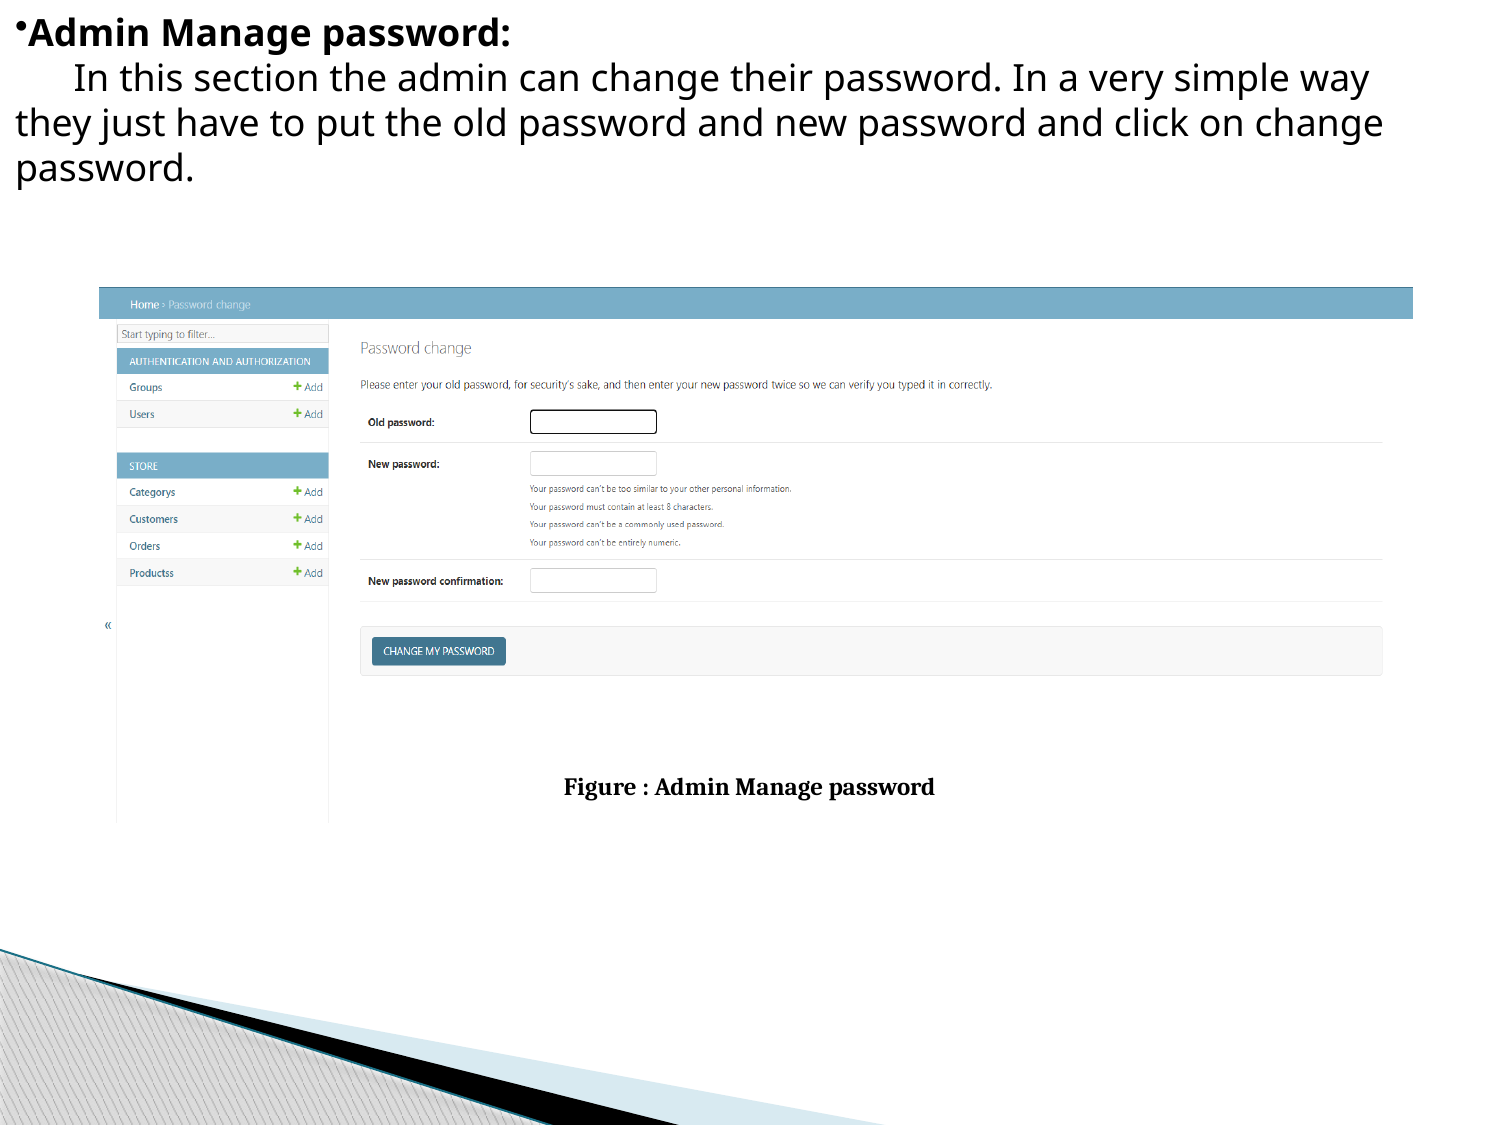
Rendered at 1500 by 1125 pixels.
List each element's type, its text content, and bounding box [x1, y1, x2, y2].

text_box Admin Manage password: In this section the admin can change their password. In a very simple way they just have to put the old password and new password and click on change password. [0, 1, 1413, 242]
text_box Figure : Admin Manage password [0, 762, 1500, 853]
picture [99, 287, 1413, 823]
